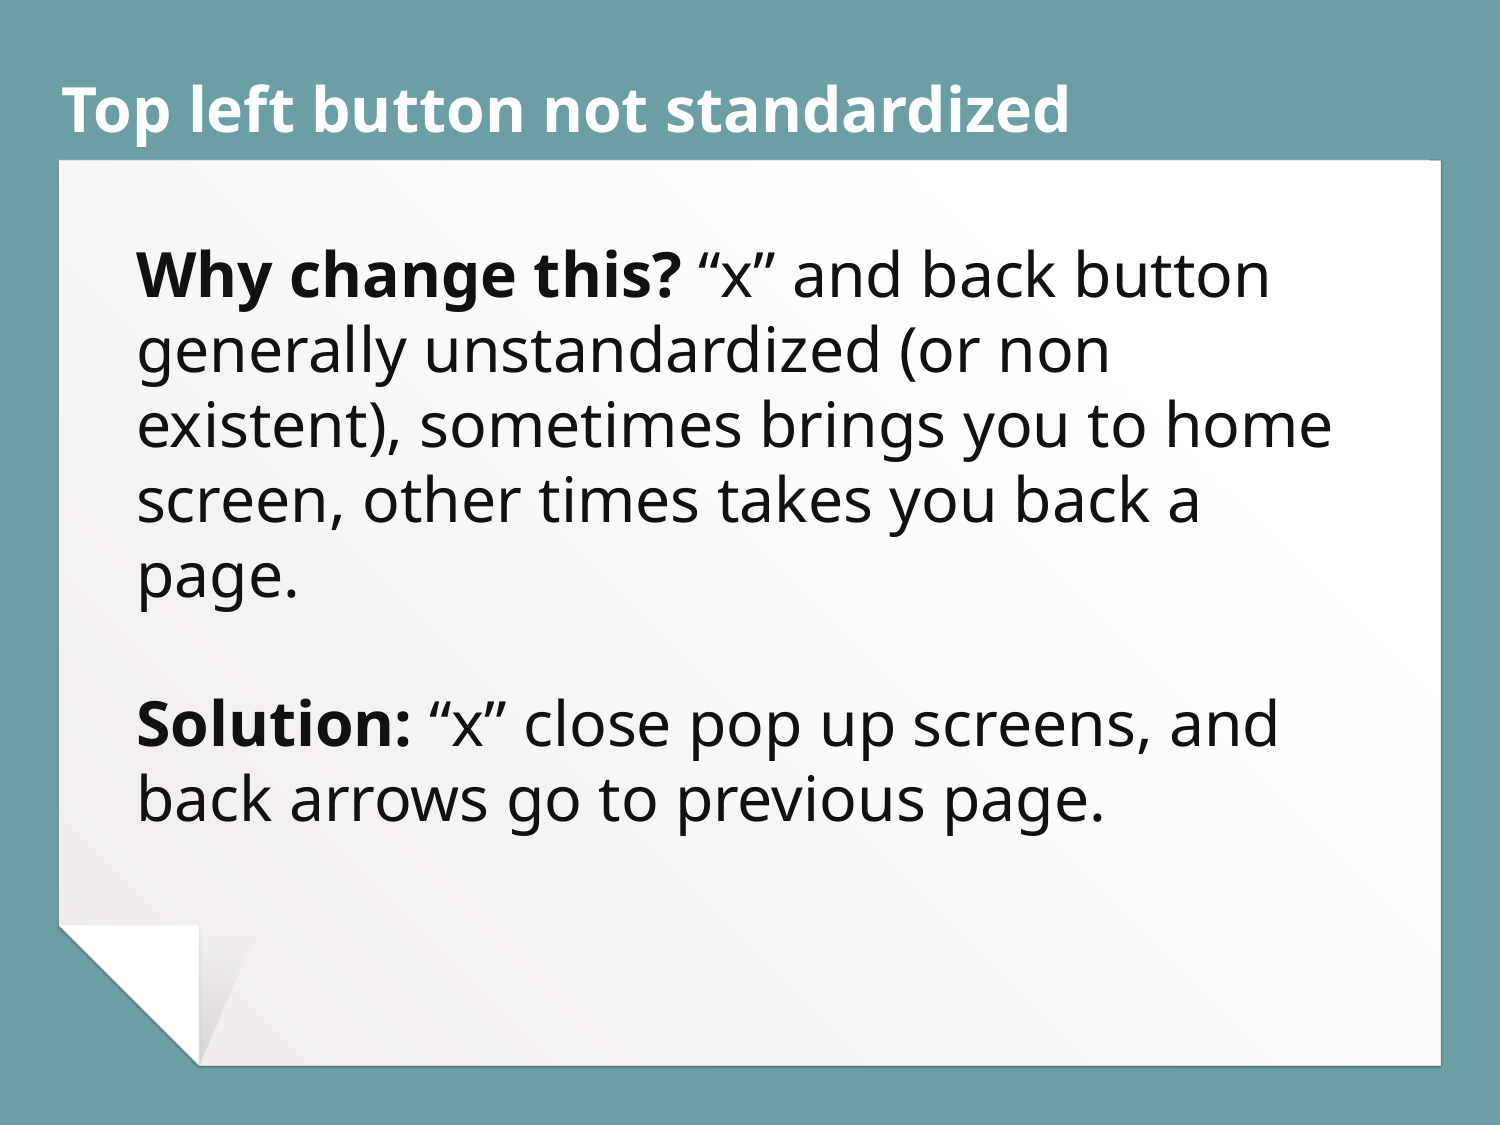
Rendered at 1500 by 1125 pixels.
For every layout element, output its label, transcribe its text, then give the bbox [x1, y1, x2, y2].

list Why change this? “x” and back button generally unstandardized (or non existent), sometimes brings you to home screen, other times takes you back a page. Solution: “x” close pop up screens, and back arrows go to previous page. [120, 219, 1375, 1016]
picture [0, 0, 1500, 1125]
title Top left button not standardized [46, 45, 1425, 160]
